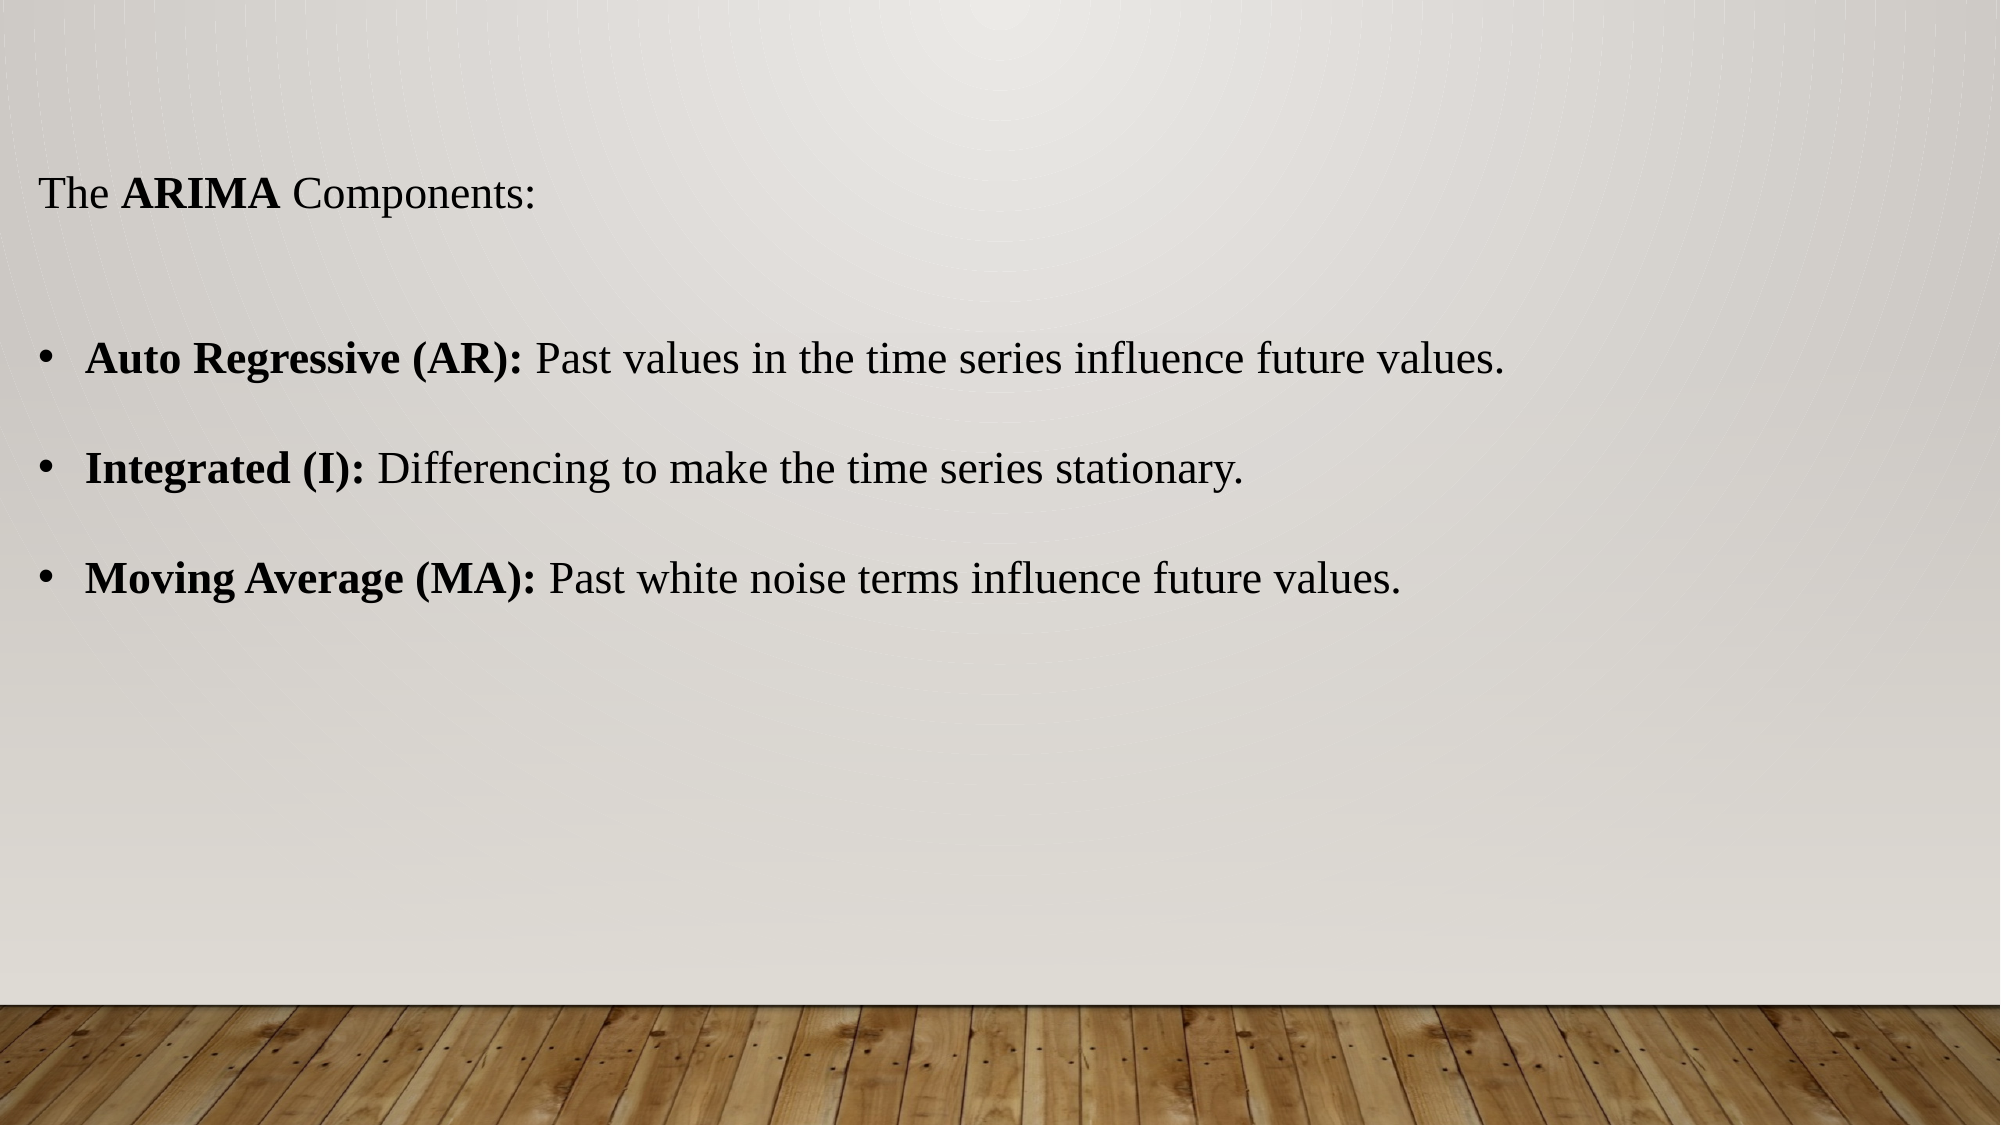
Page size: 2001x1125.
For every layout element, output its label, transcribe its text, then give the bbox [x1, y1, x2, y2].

picture [0, 1005, 2000, 1125]
text_box The ARIMA Components: Auto Regressive (AR): Past values in the time series influence future values. Integrated (I): Differencing to make the time series stationary. Moving Average (MA): Past white noise terms influence future values. [23, 45, 1977, 610]
